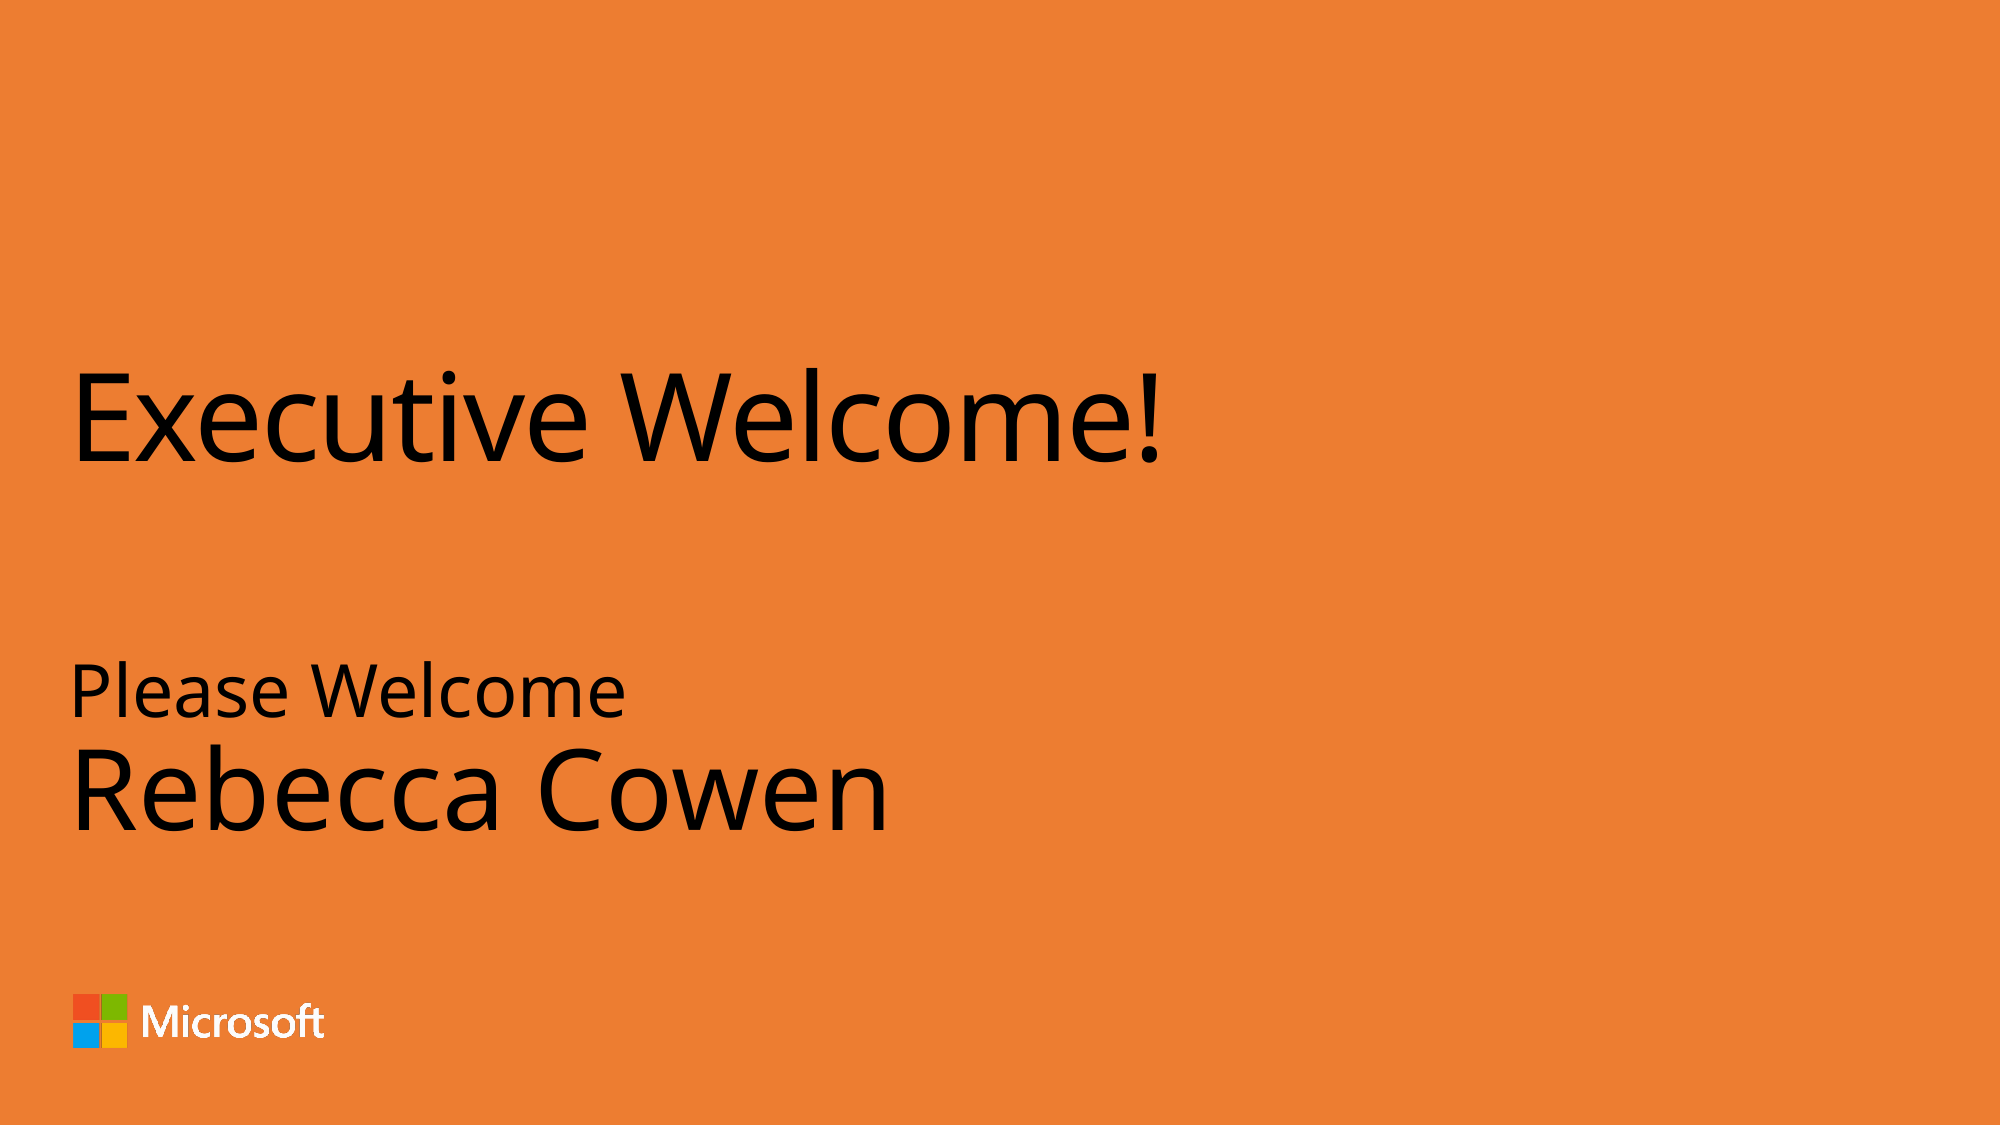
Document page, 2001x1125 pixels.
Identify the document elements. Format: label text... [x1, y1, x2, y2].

list Please Welcome Rebecca Cowen [44, 636, 1074, 931]
picture [73, 994, 324, 1048]
title Executive Welcome! [44, 340, 1662, 636]
